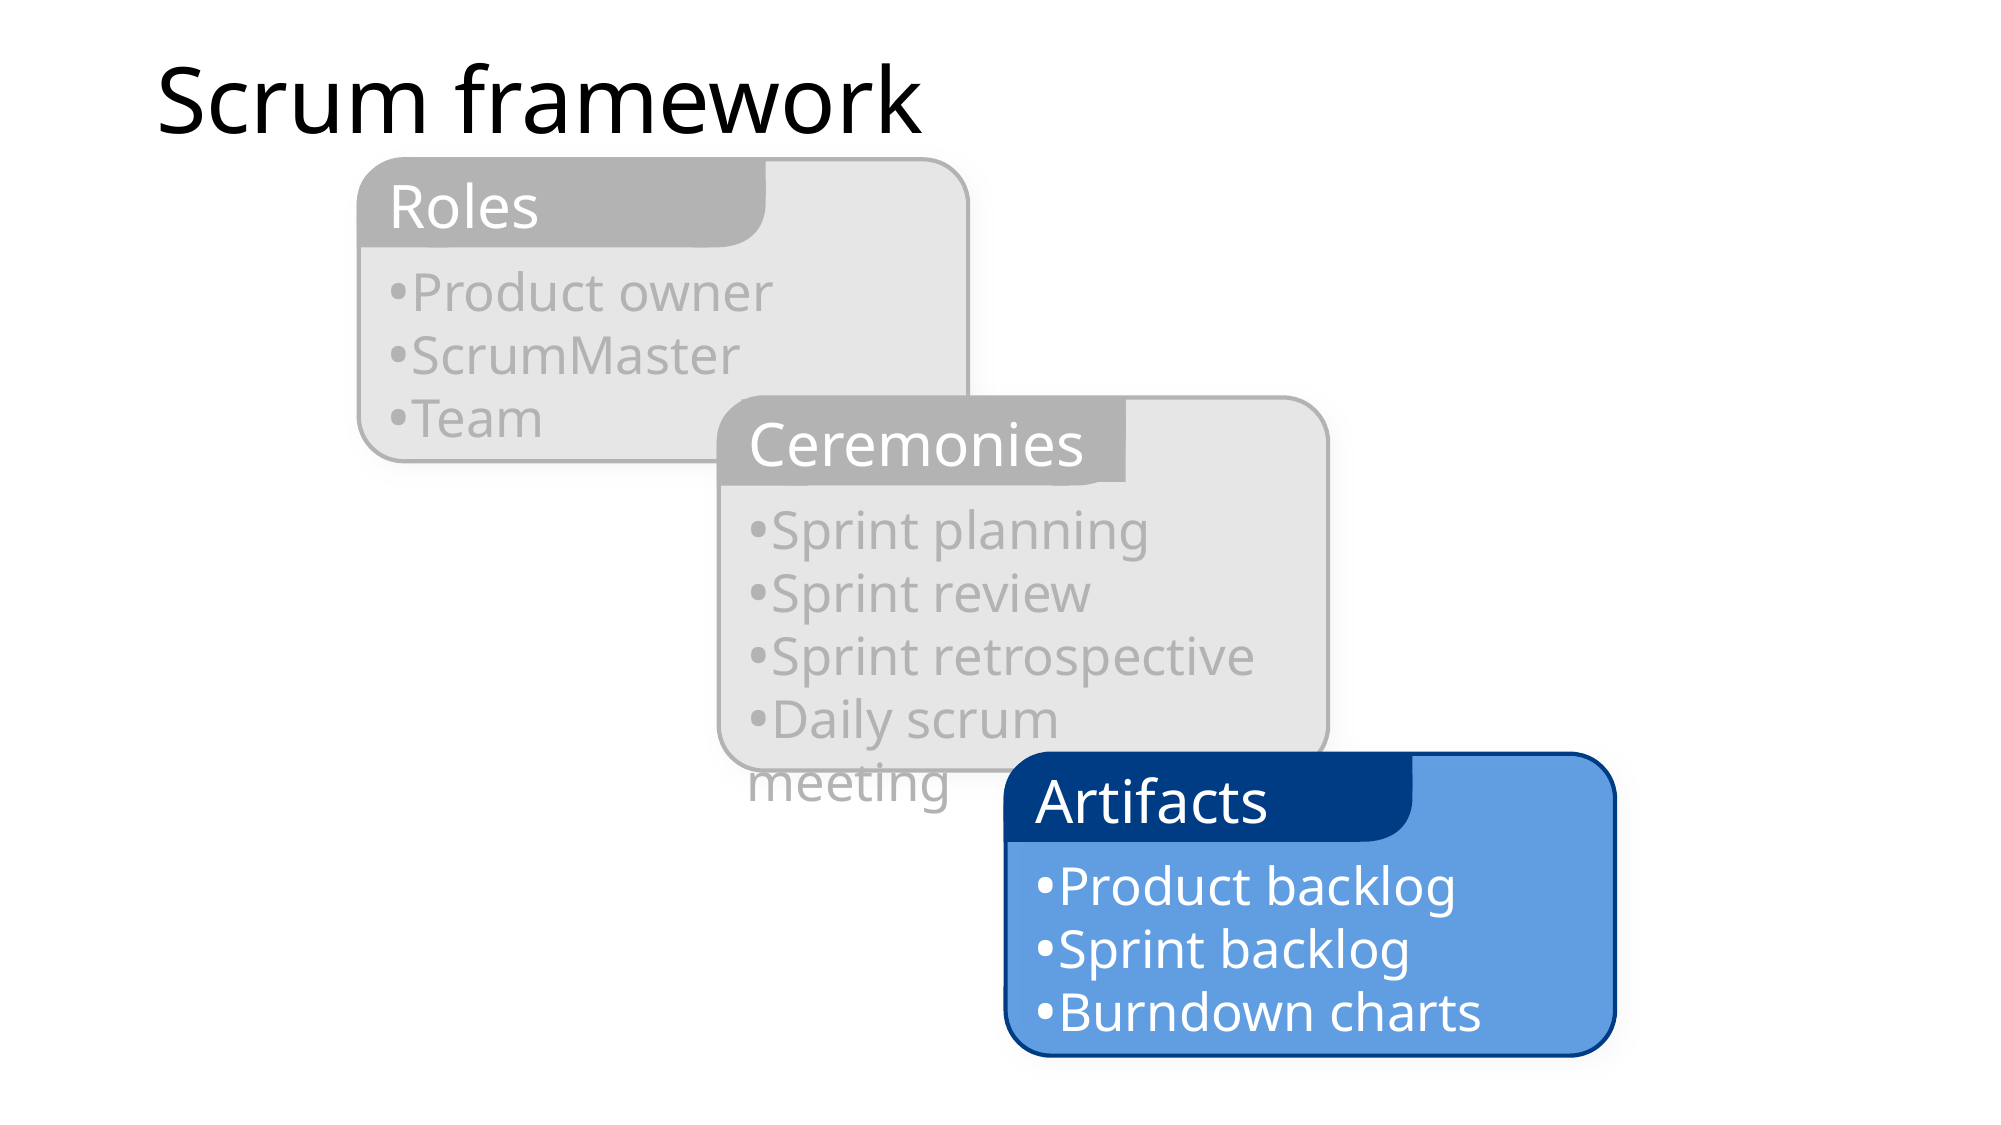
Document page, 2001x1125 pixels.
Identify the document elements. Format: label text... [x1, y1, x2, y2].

title Scrum framework [141, 0, 1867, 213]
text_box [716, 397, 1329, 771]
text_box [1003, 753, 1616, 1056]
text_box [356, 159, 969, 462]
